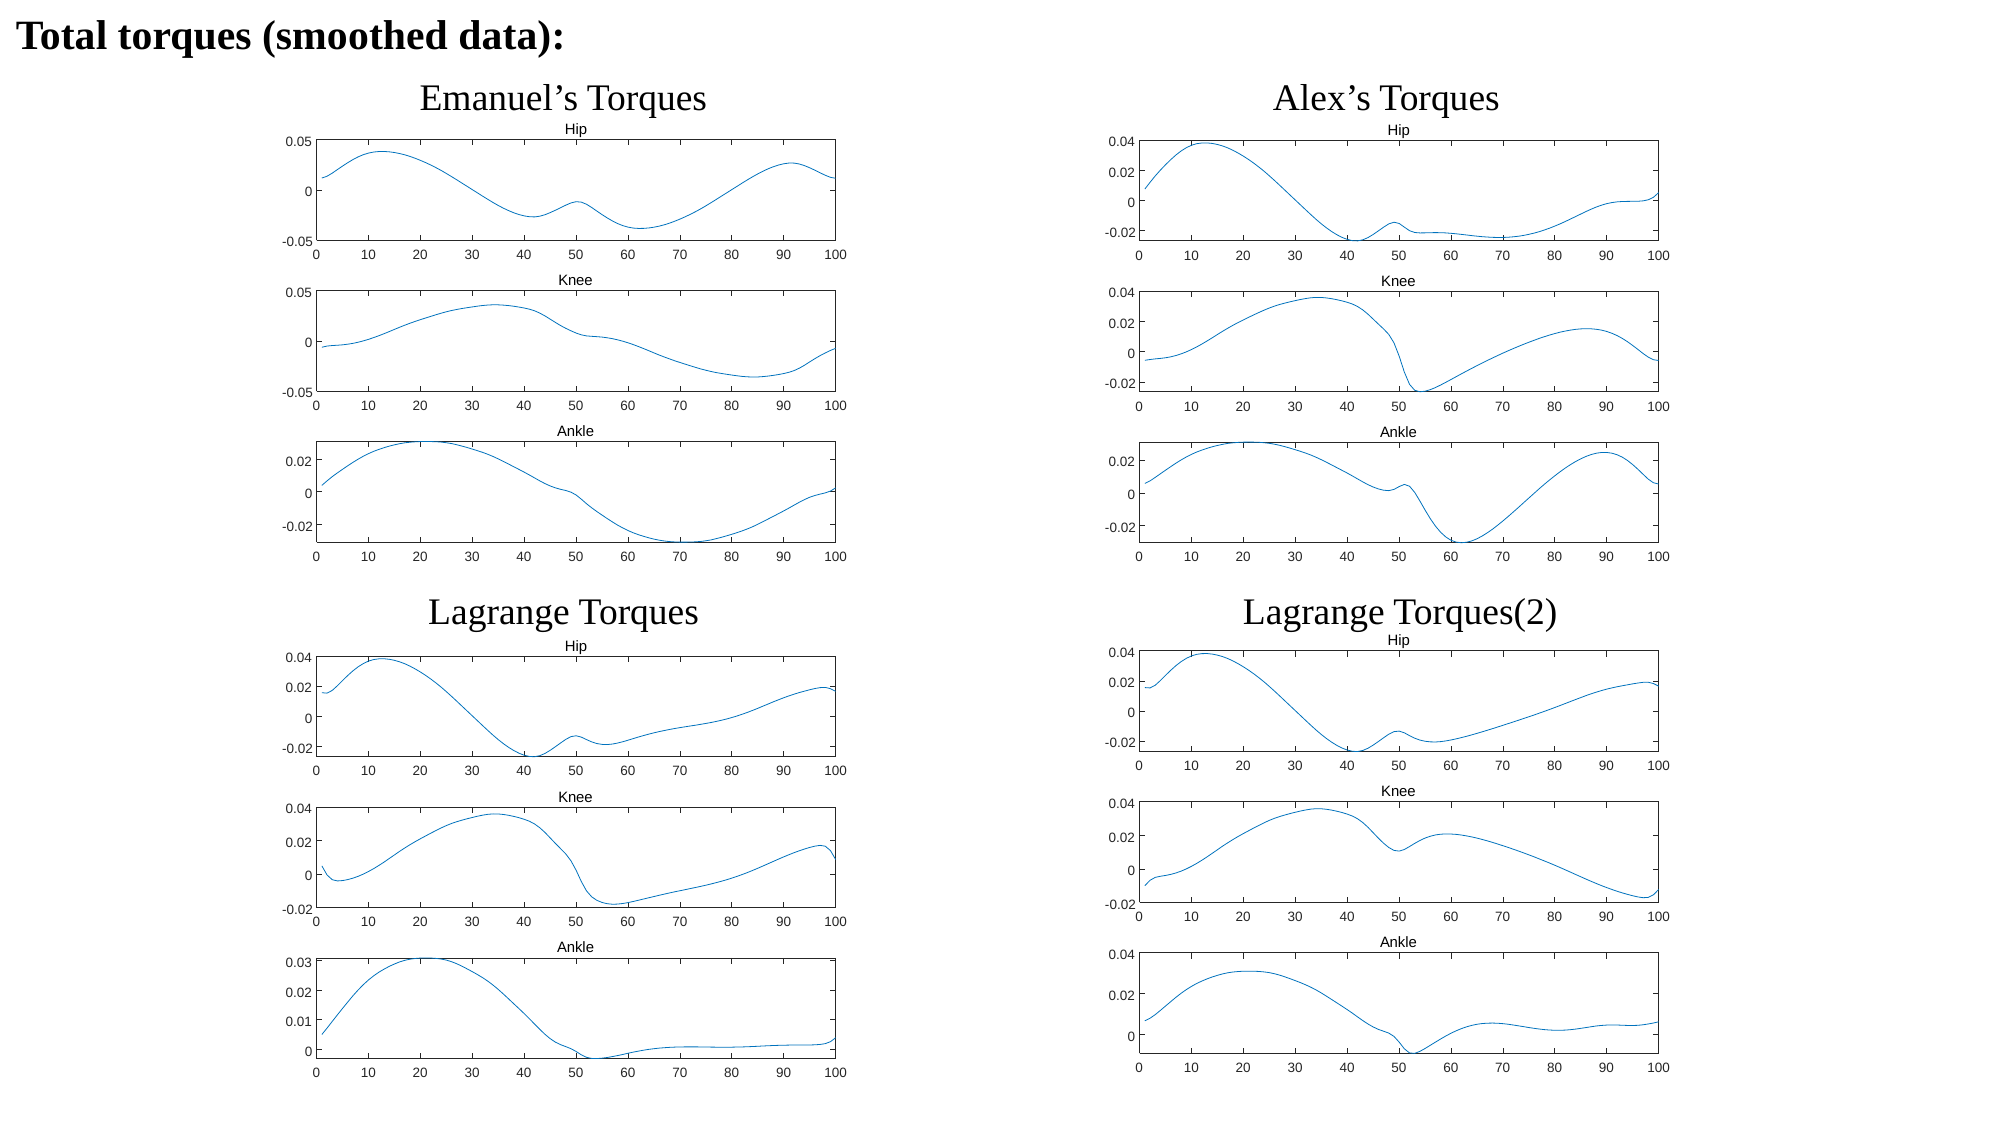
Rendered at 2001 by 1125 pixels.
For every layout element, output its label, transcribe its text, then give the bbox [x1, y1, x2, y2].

picture [229, 610, 898, 1113]
text_box Lagrange Torques(2) [1228, 597, 1573, 605]
picture [1052, 605, 1721, 1108]
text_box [229, 65, 1721, 597]
text_box Total torques (smoothed data): [1, 0, 582, 65]
text_box Lagrange Torques [413, 597, 714, 610]
